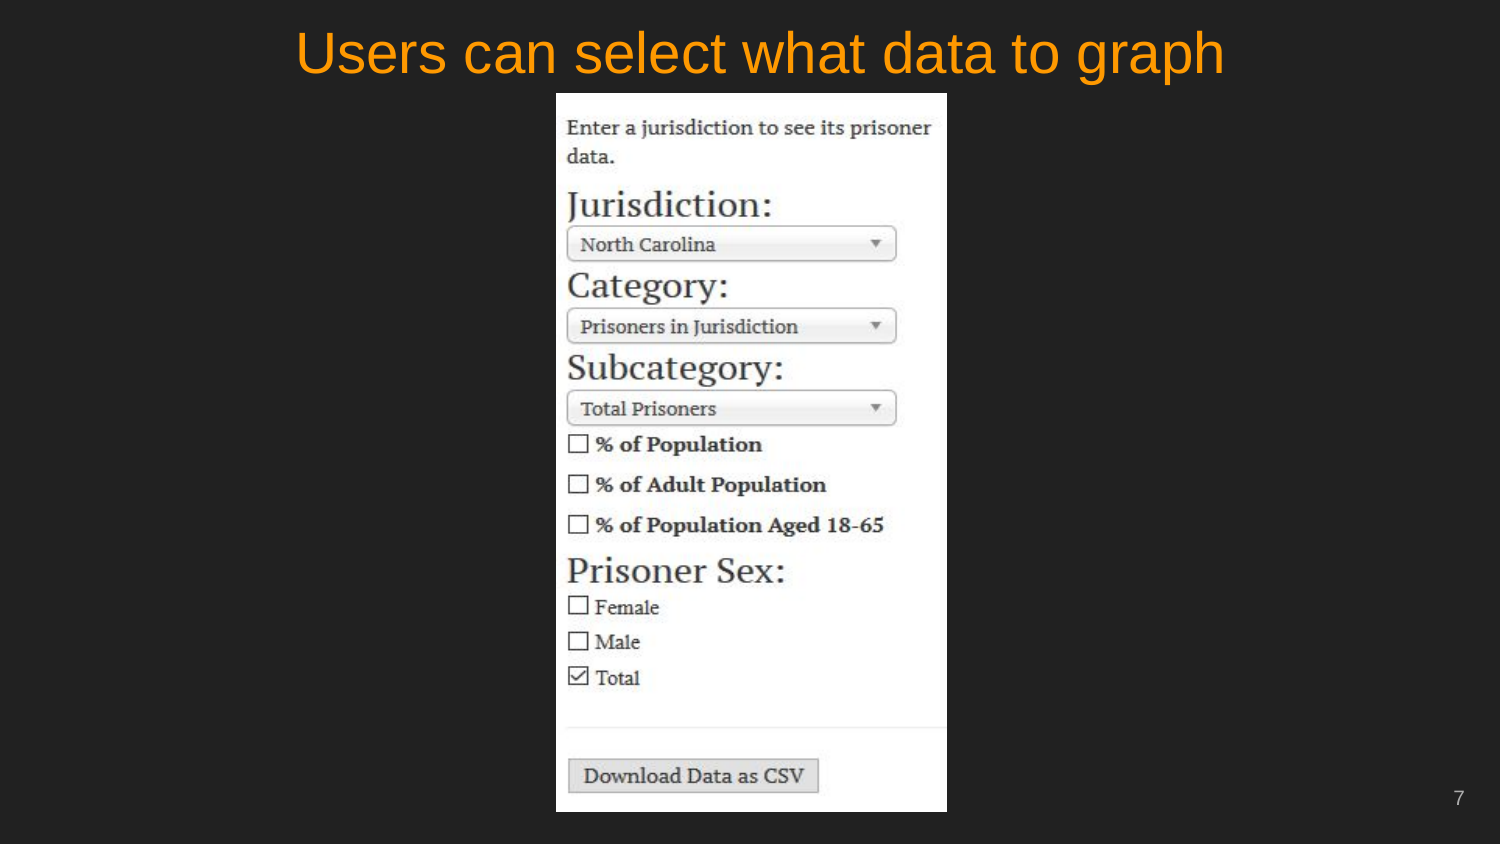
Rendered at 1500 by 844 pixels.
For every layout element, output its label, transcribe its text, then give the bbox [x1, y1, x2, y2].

picture [556, 93, 947, 812]
title Users can select what data to graph [62, 0, 1461, 94]
slide_number 7 [1389, 764, 1480, 830]
